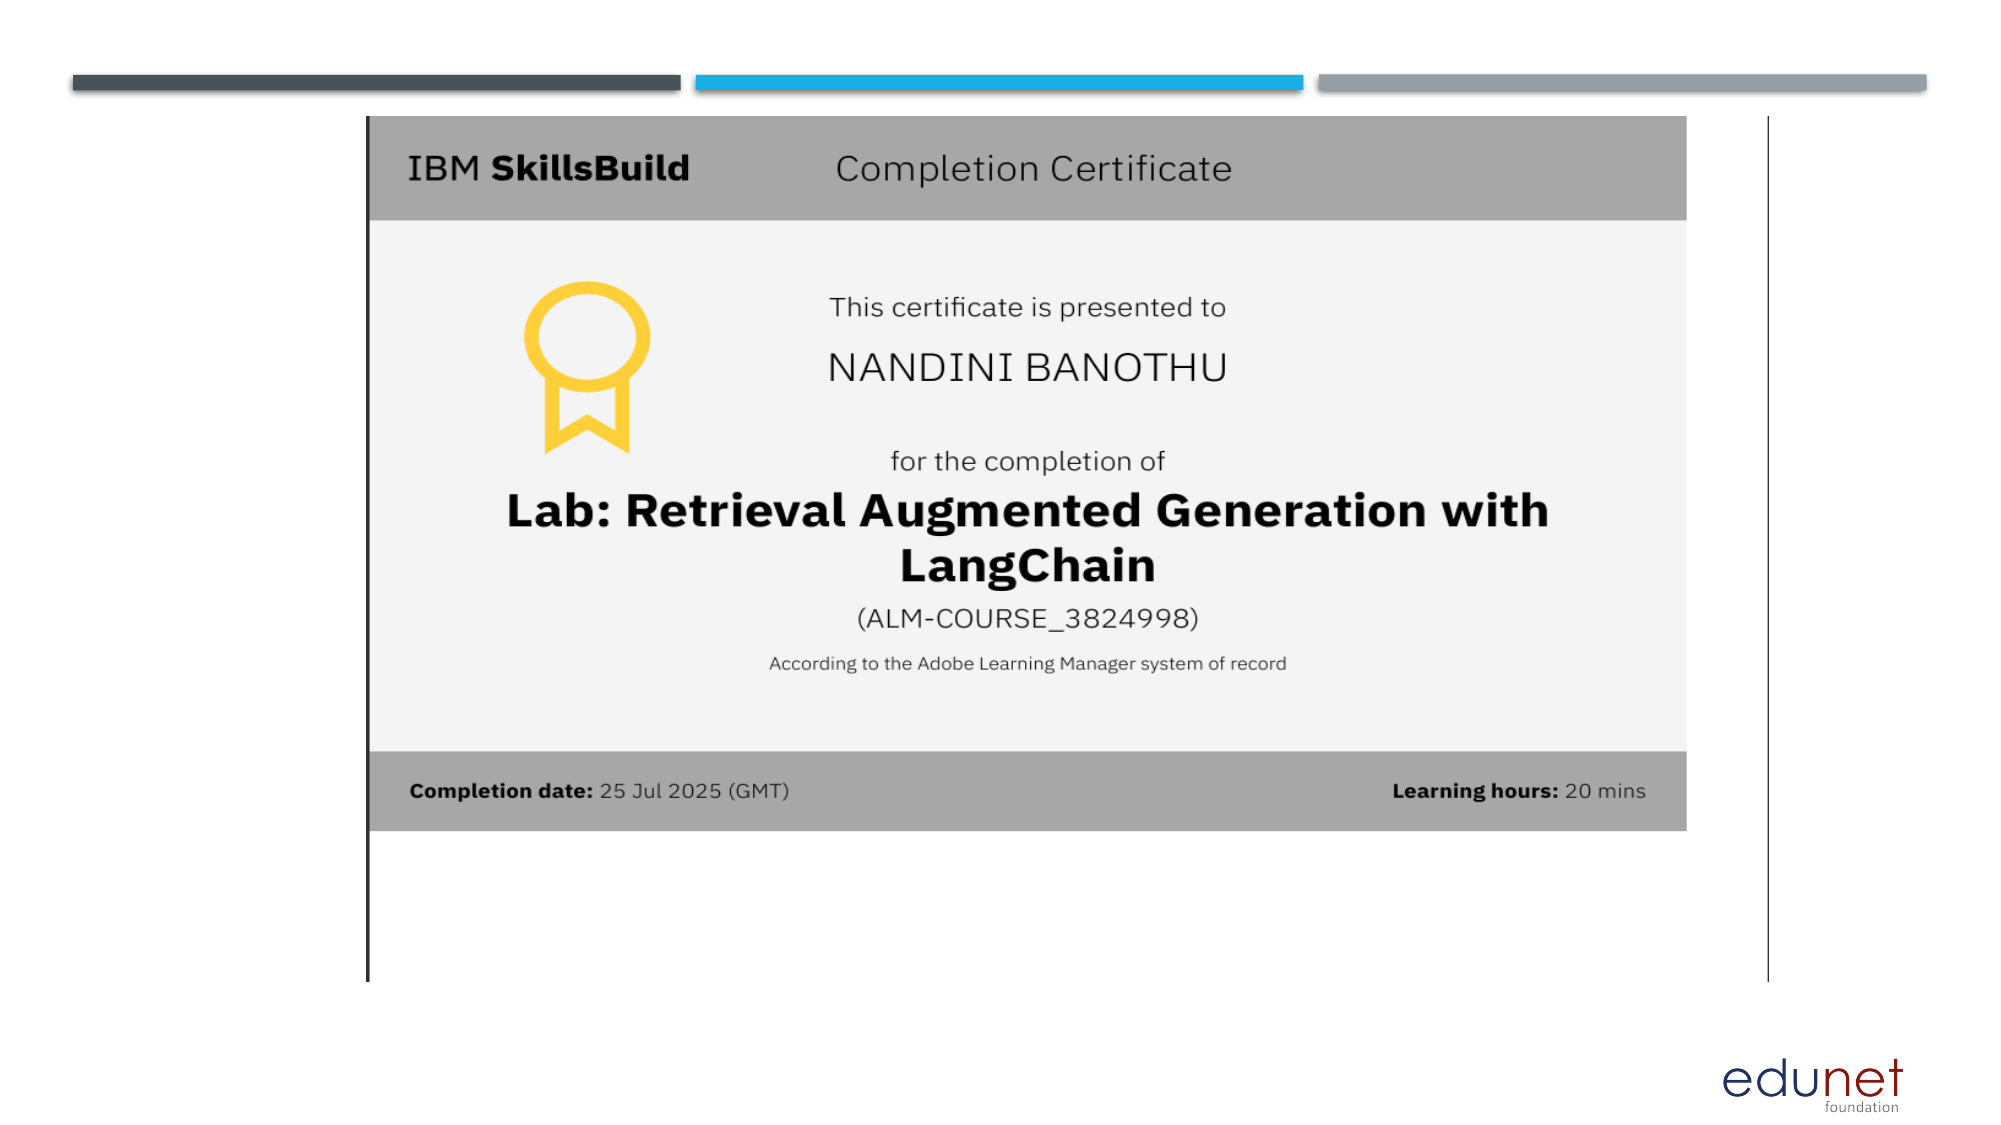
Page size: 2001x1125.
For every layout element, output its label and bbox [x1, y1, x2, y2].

picture [365, 116, 1769, 982]
picture [1719, 1056, 1905, 1116]
